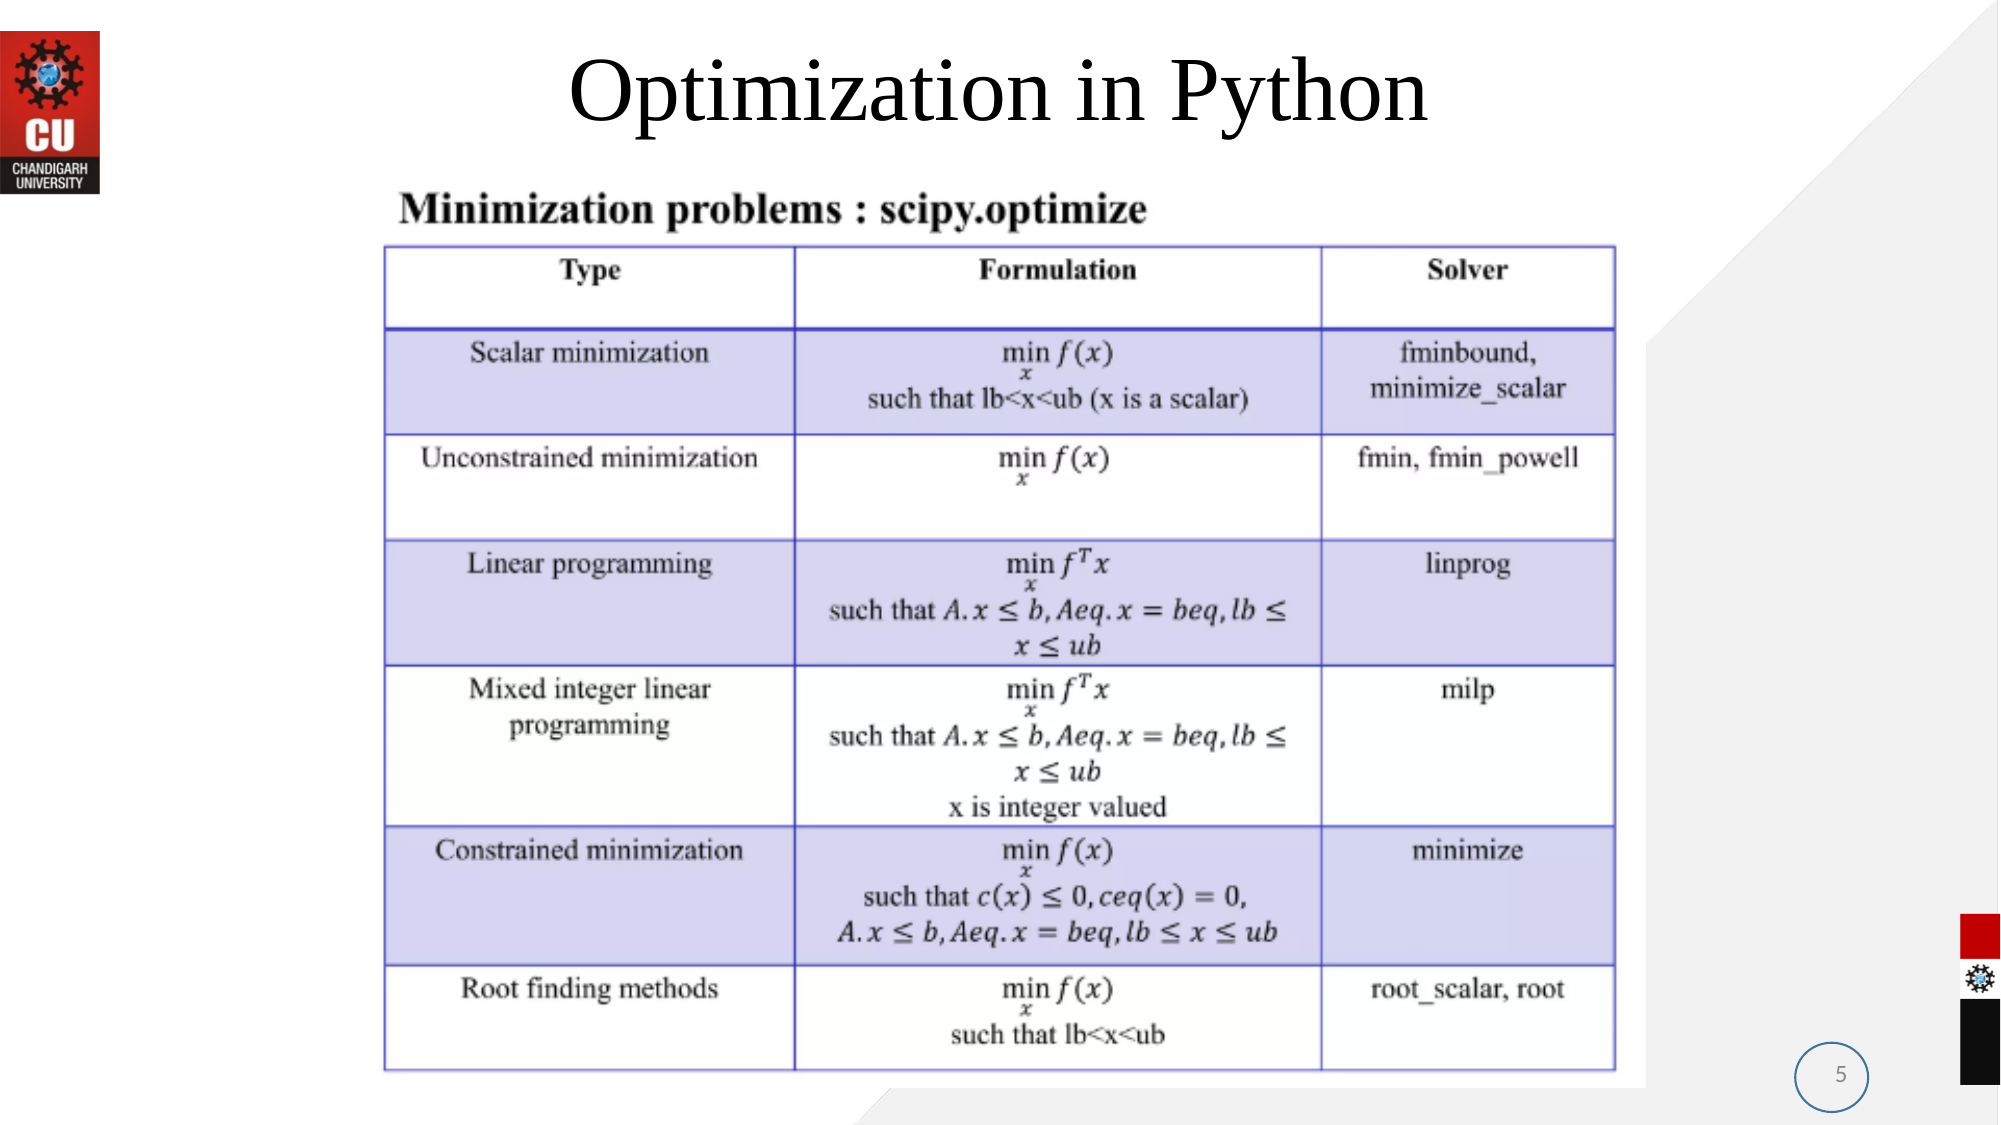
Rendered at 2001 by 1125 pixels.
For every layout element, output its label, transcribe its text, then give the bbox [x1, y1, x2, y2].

title Optimization in Python [375, 0, 1625, 182]
slide_number 5 [1412, 1042, 1863, 1103]
picture [0, 0, 2001, 1125]
